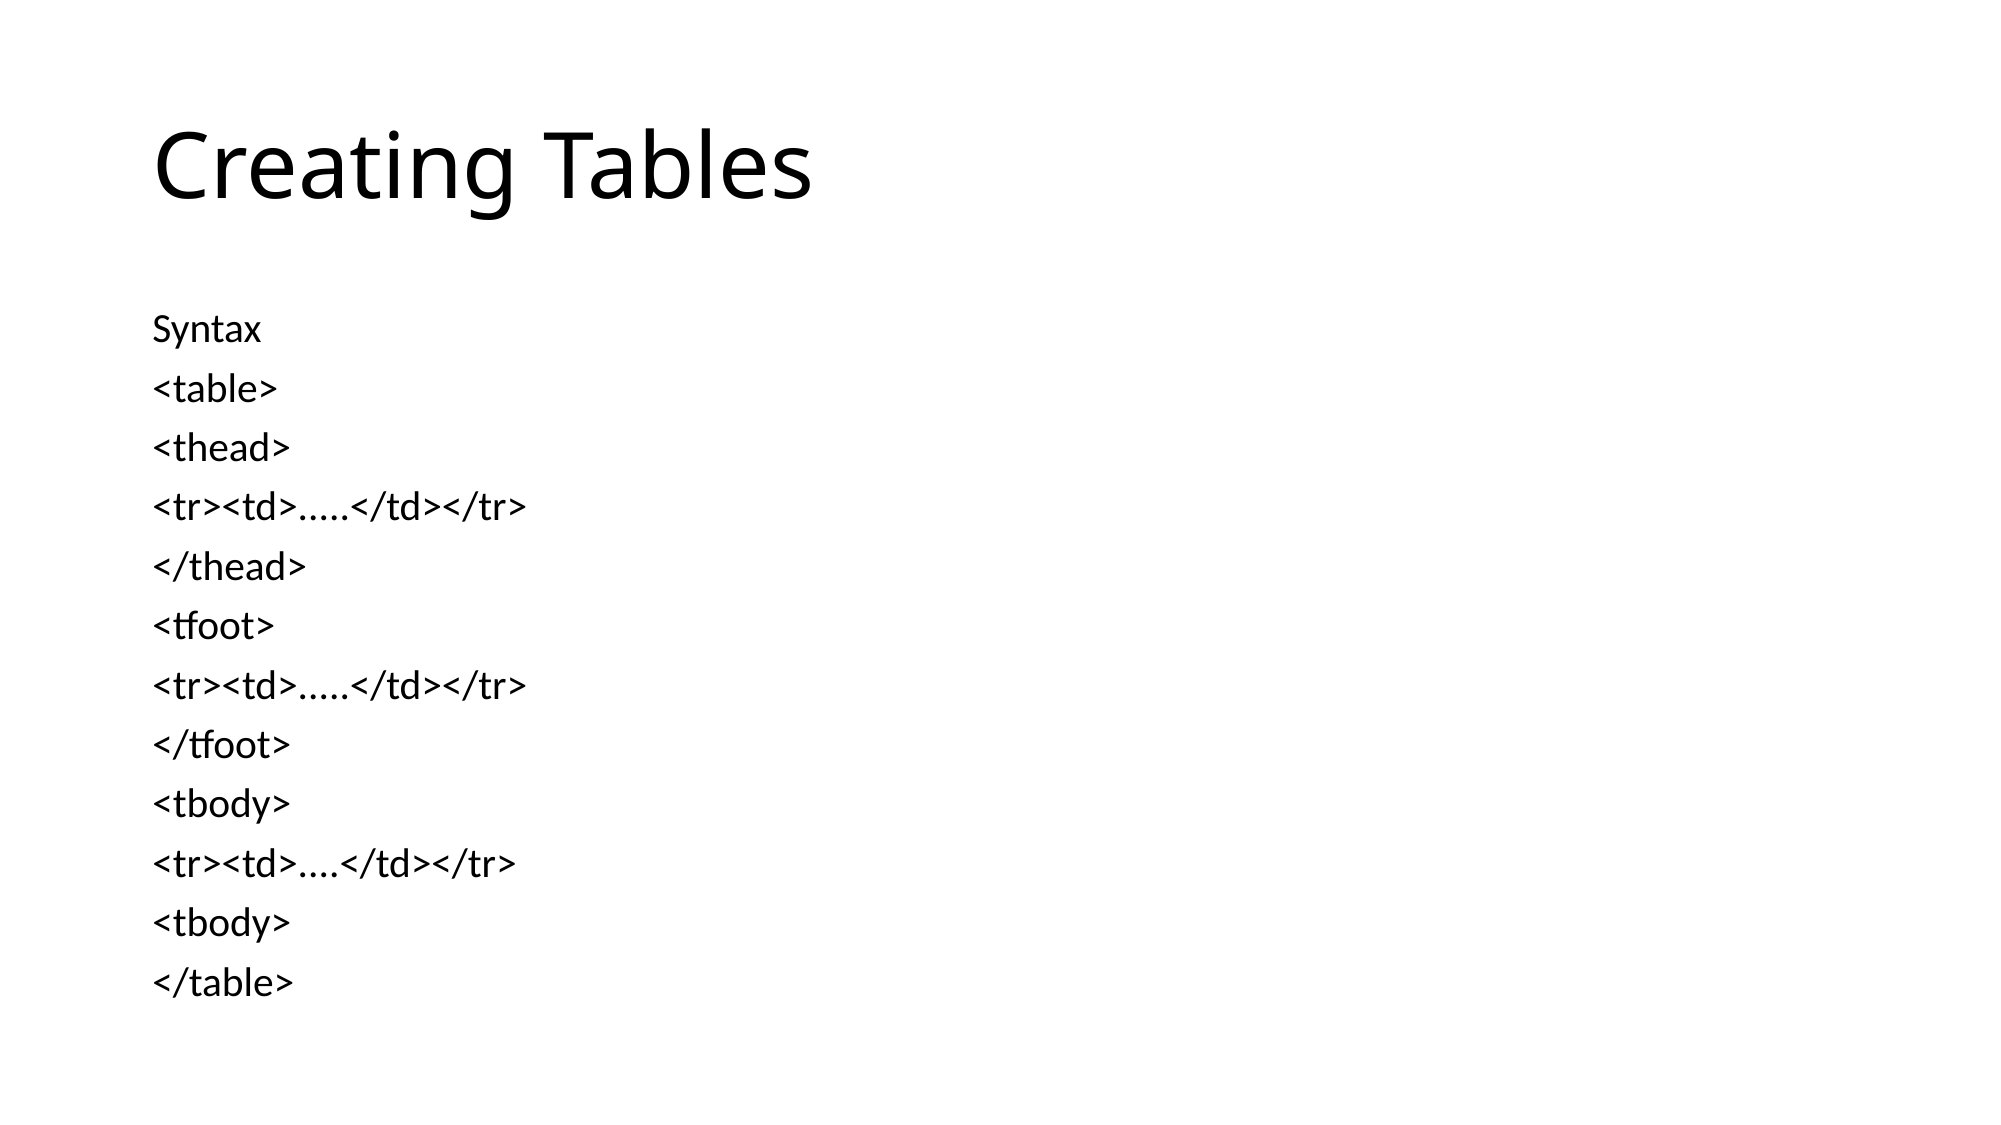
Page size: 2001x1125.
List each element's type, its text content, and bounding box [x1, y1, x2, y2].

list Syntax <table> <thead> <tr><td>.....</td></tr> </thead> <tfoot> <tr><td>.....</td></tr> </tfoot> <tbody> <tr><td>....</td></tr> <tbody> </table> [137, 299, 1863, 1014]
title Creating Tables [137, 59, 1863, 278]
